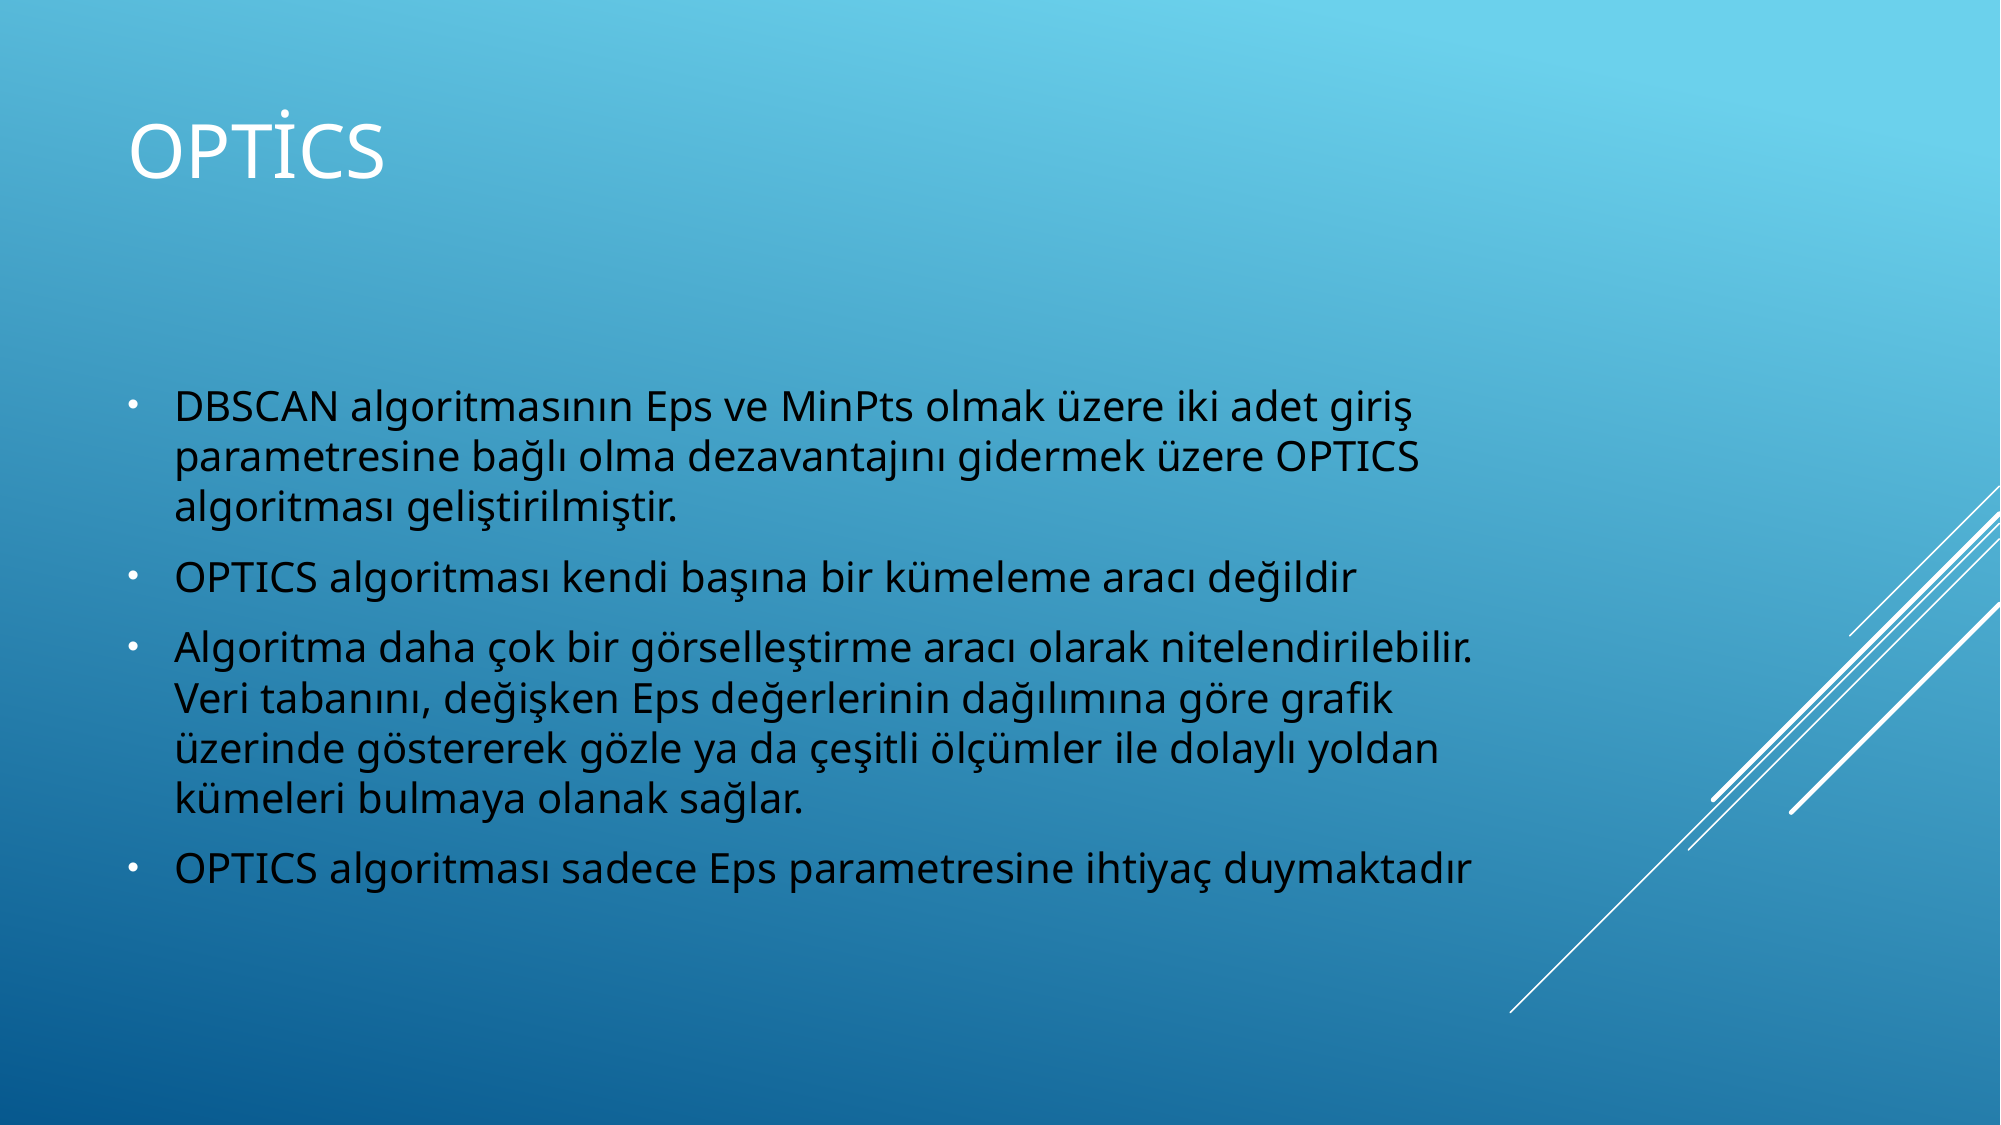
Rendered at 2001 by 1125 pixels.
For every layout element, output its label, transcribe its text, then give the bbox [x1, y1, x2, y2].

title OPTİCS [112, 24, 1513, 272]
list DBSCAN algoritmasının Eps ve MinPts olmak üzere iki adet giriş parametresine bağlı olma dezavantajını gidermek üzere OPTICS algoritması geliştirilmiştir. OPTICS algoritması kendi başına bir kümeleme aracı değildir Algoritma daha çok bir görselleştirme aracı olarak nitelendirilebilir. Veri tabanını, değişken Eps değerlerinin dağılımına göre grafik üzerinde göstererek gözle ya da çeşitli ölçümler ile dolaylı yoldan kümeleri bulmaya olanak sağlar. OPTICS algoritması sadece Eps parametresine ihtiyaç duymaktadır [112, 339, 1513, 933]
